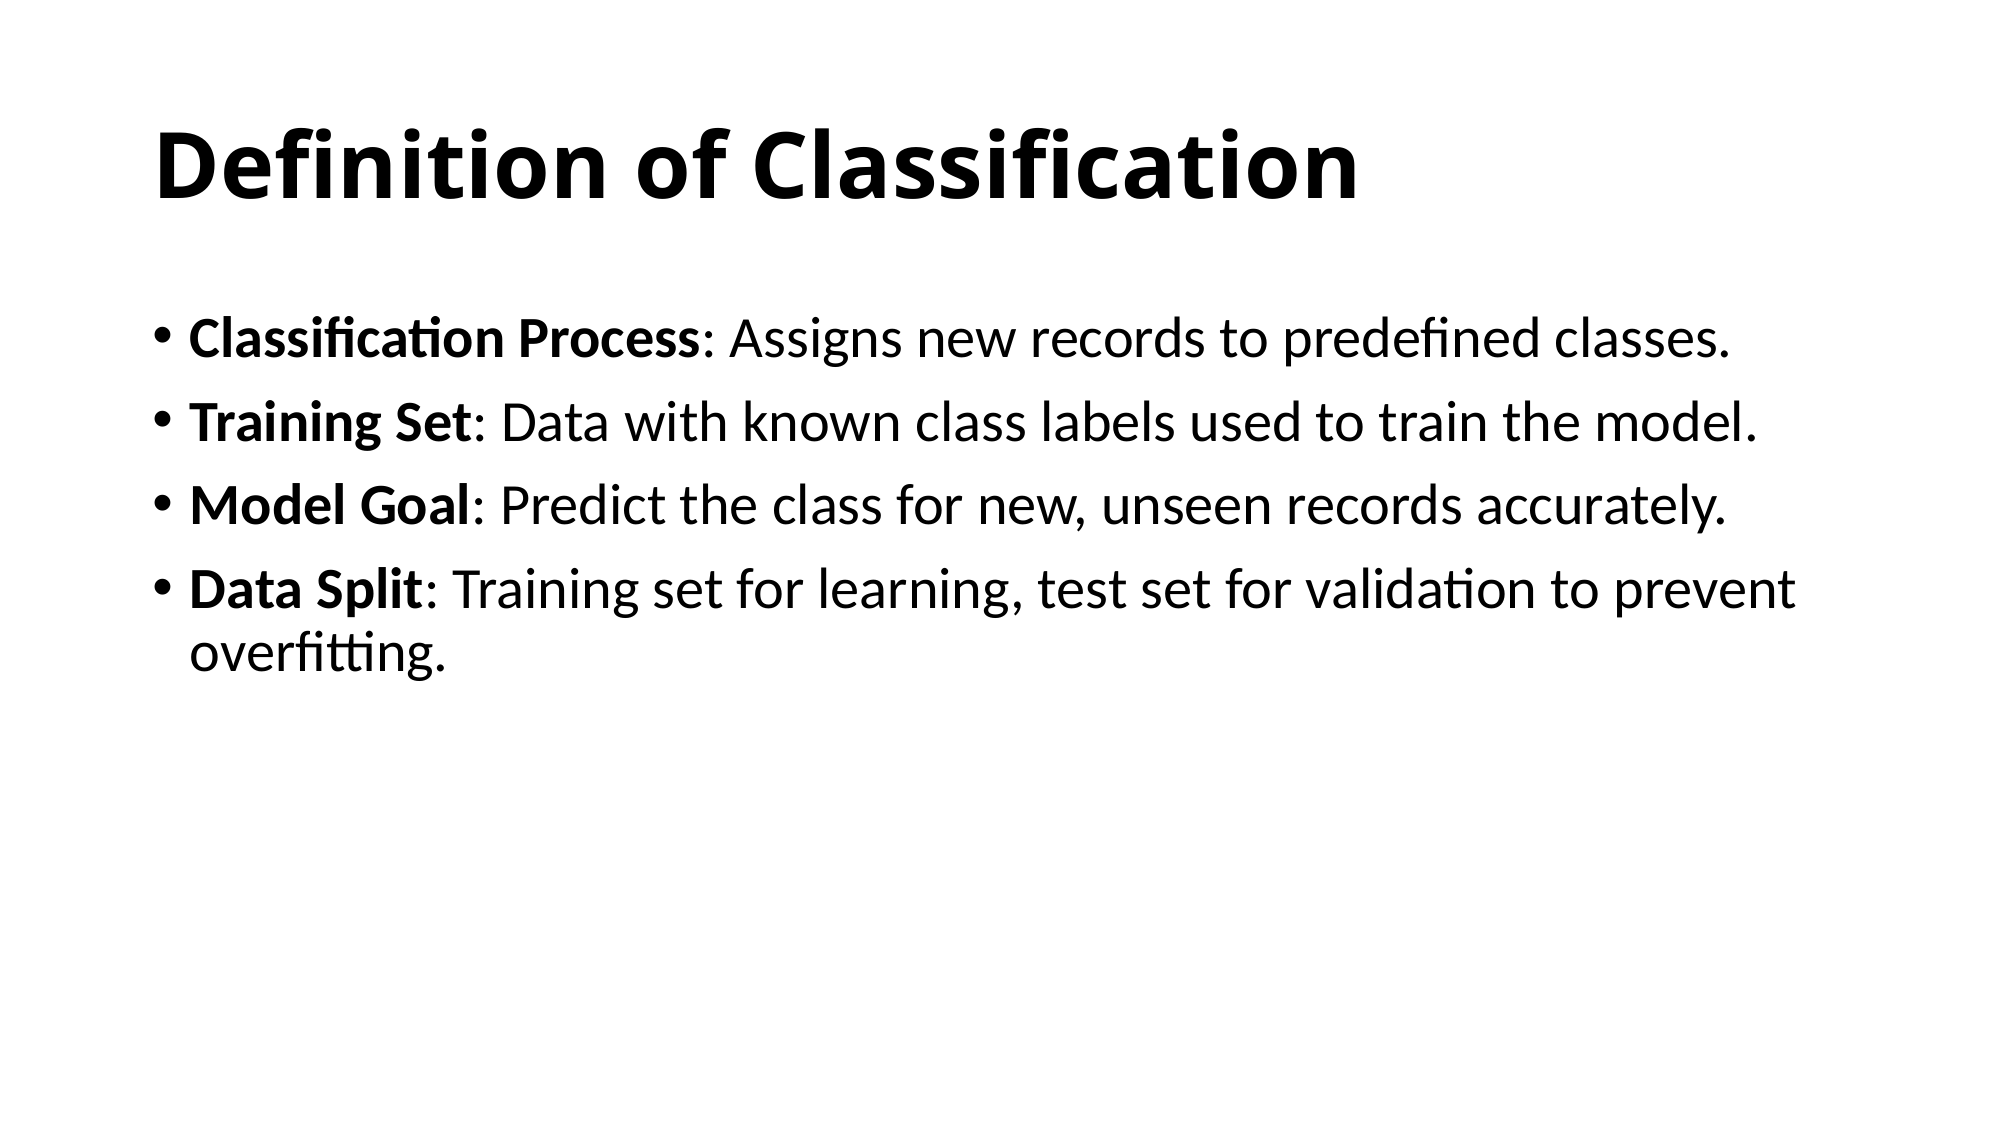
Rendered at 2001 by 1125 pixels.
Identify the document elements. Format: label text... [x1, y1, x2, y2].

title Definition of Classification [137, 59, 1863, 278]
list Classification Process: Assigns new records to predefined classes. Training Set: Data with known class labels used to train the model. Model Goal: Predict the class for new, unseen records accurately. Data Split: Training set for learning, test set for validation to prevent overfitting. [137, 299, 1863, 1014]
